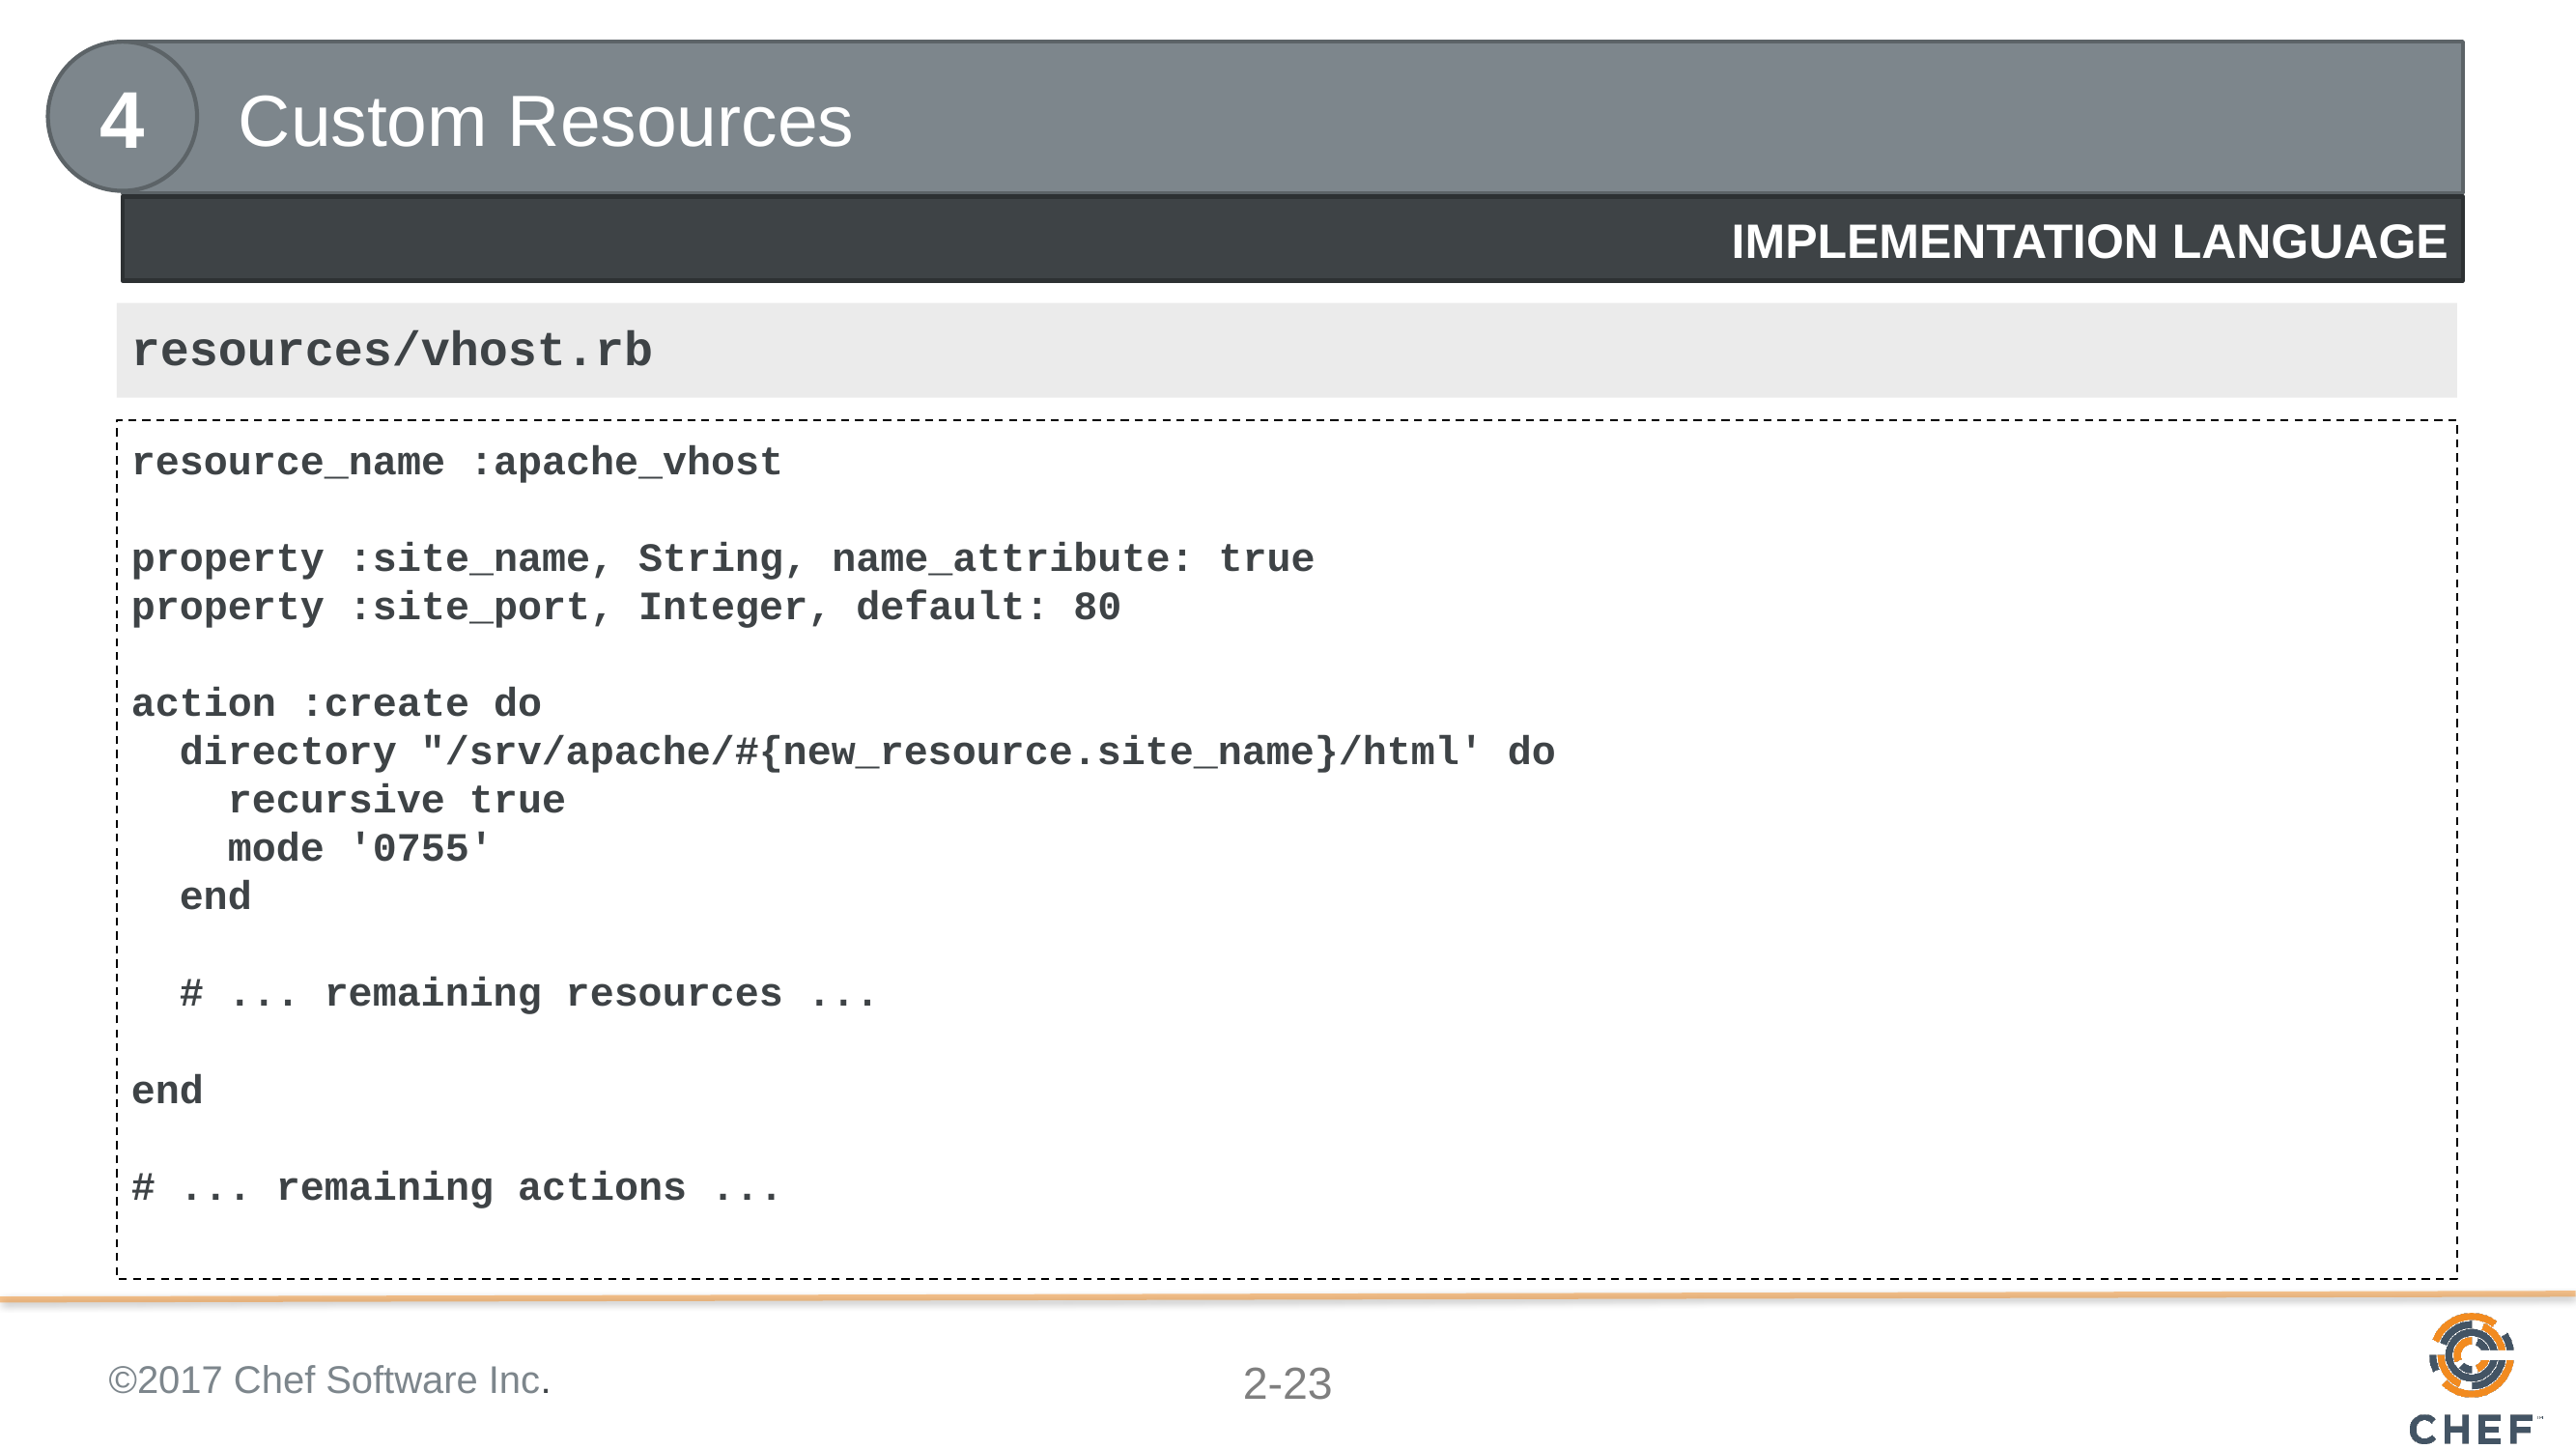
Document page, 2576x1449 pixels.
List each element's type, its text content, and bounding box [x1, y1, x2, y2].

text_box 4 [45, 40, 200, 193]
text_box Custom Resources [121, 40, 2465, 194]
text_box resource_name :apache_vhost property :site_name, String, name_attribute: true property :site_port, Integer, default: 80 action :create do directory "/srv/apache/#{new_resource.site_name}/html' do recursive true mode '0755' end # ... remaining resources ... end # ... remaining actions ... [116, 420, 2457, 1279]
picture [2399, 1297, 2551, 1449]
text_box resources/vhost.rb [116, 302, 2457, 398]
text_box IMPLEMENTATION LANGUAGE [121, 194, 2465, 283]
